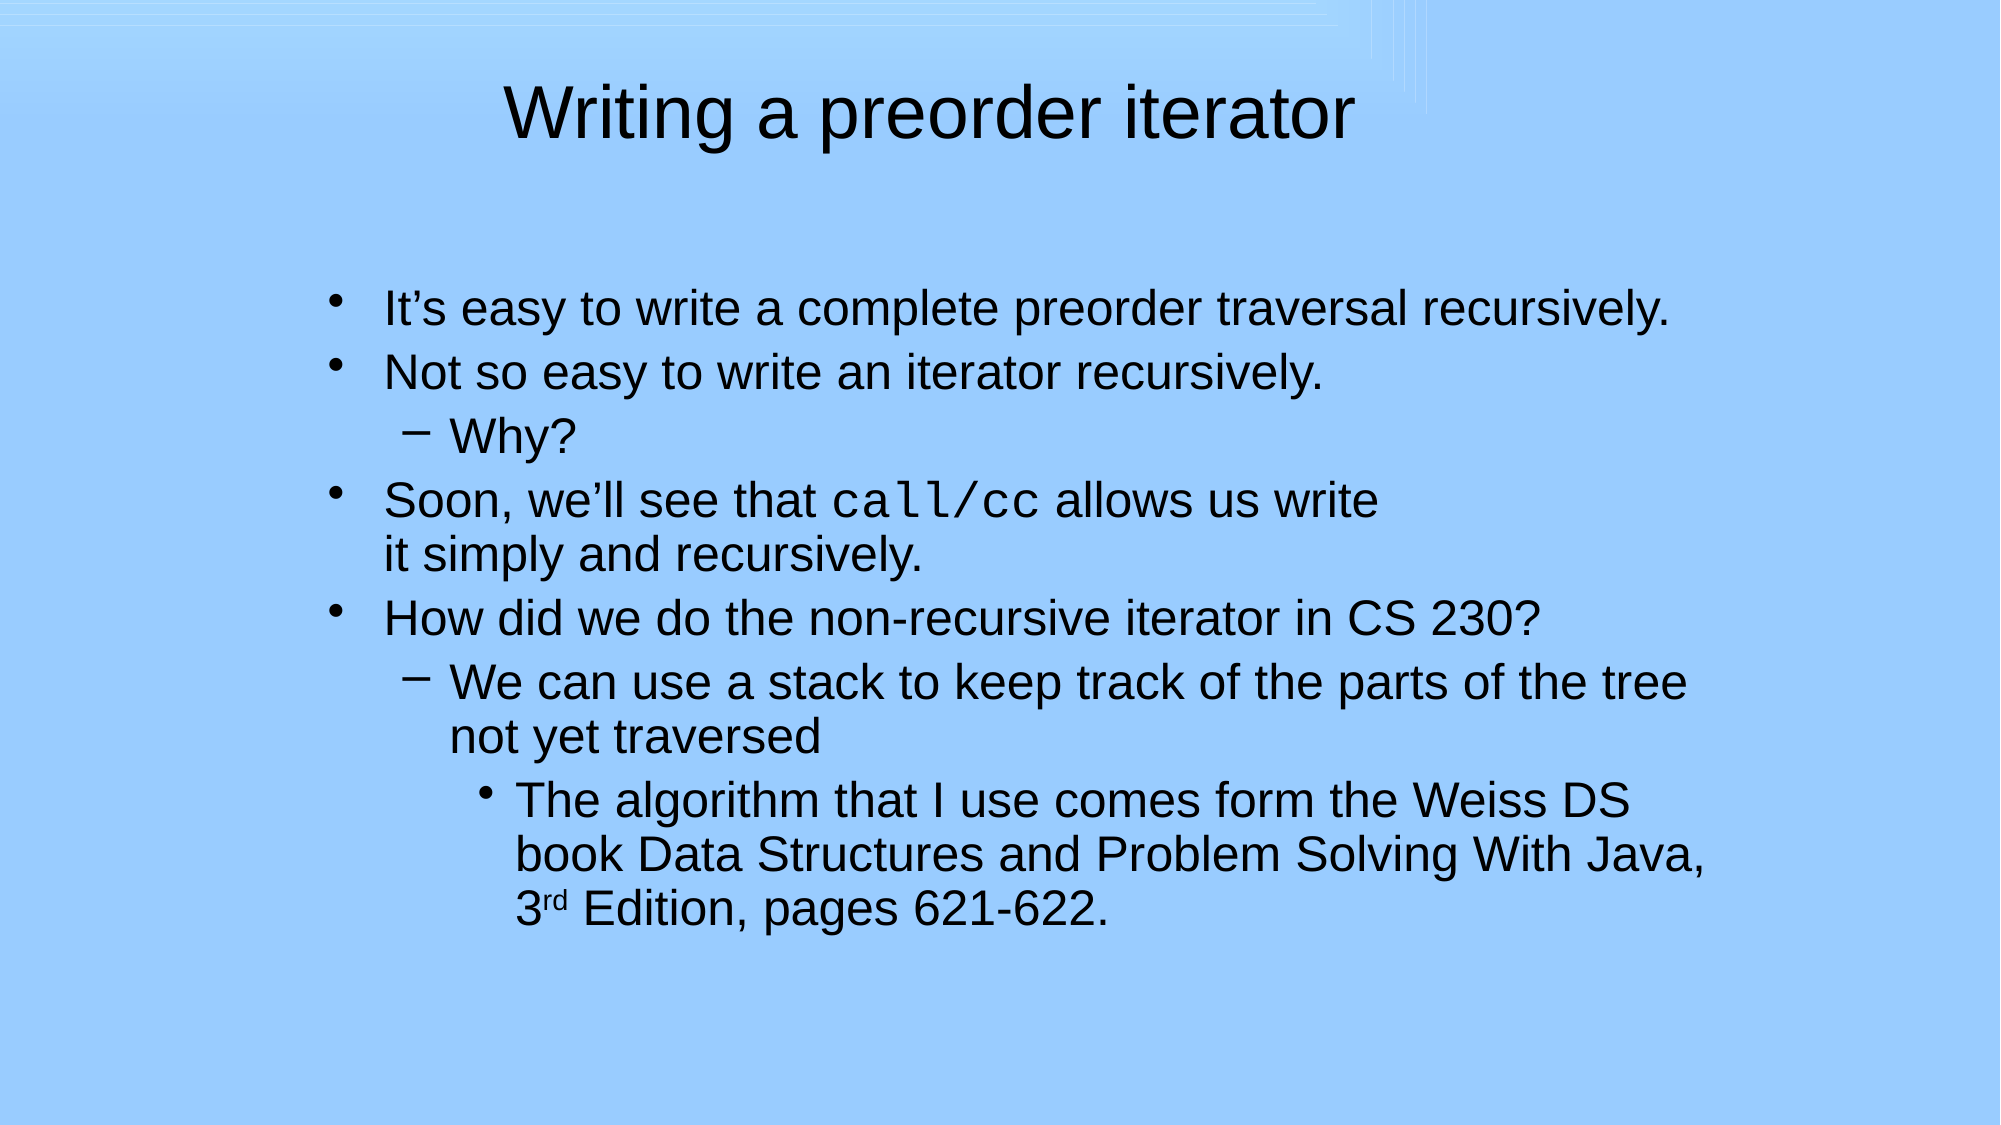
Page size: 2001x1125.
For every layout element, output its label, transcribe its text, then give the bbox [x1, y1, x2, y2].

title Writing a preorder iterator [487, 37, 1374, 181]
list It’s easy to write a complete preorder traversal recursively. Not so easy to write an iterator recursively. Why? Soon, we’ll see that call/cc allows us write it simply and recursively. How did we do the non-recursive iterator in CS 230? We can use a stack to keep track of the parts of the tree not yet traversed The algorithm that I use comes form the Weiss DS book Data Structures and Problem Solving With Java, 3rd Edition, pages 621-622. [312, 274, 1751, 1038]
